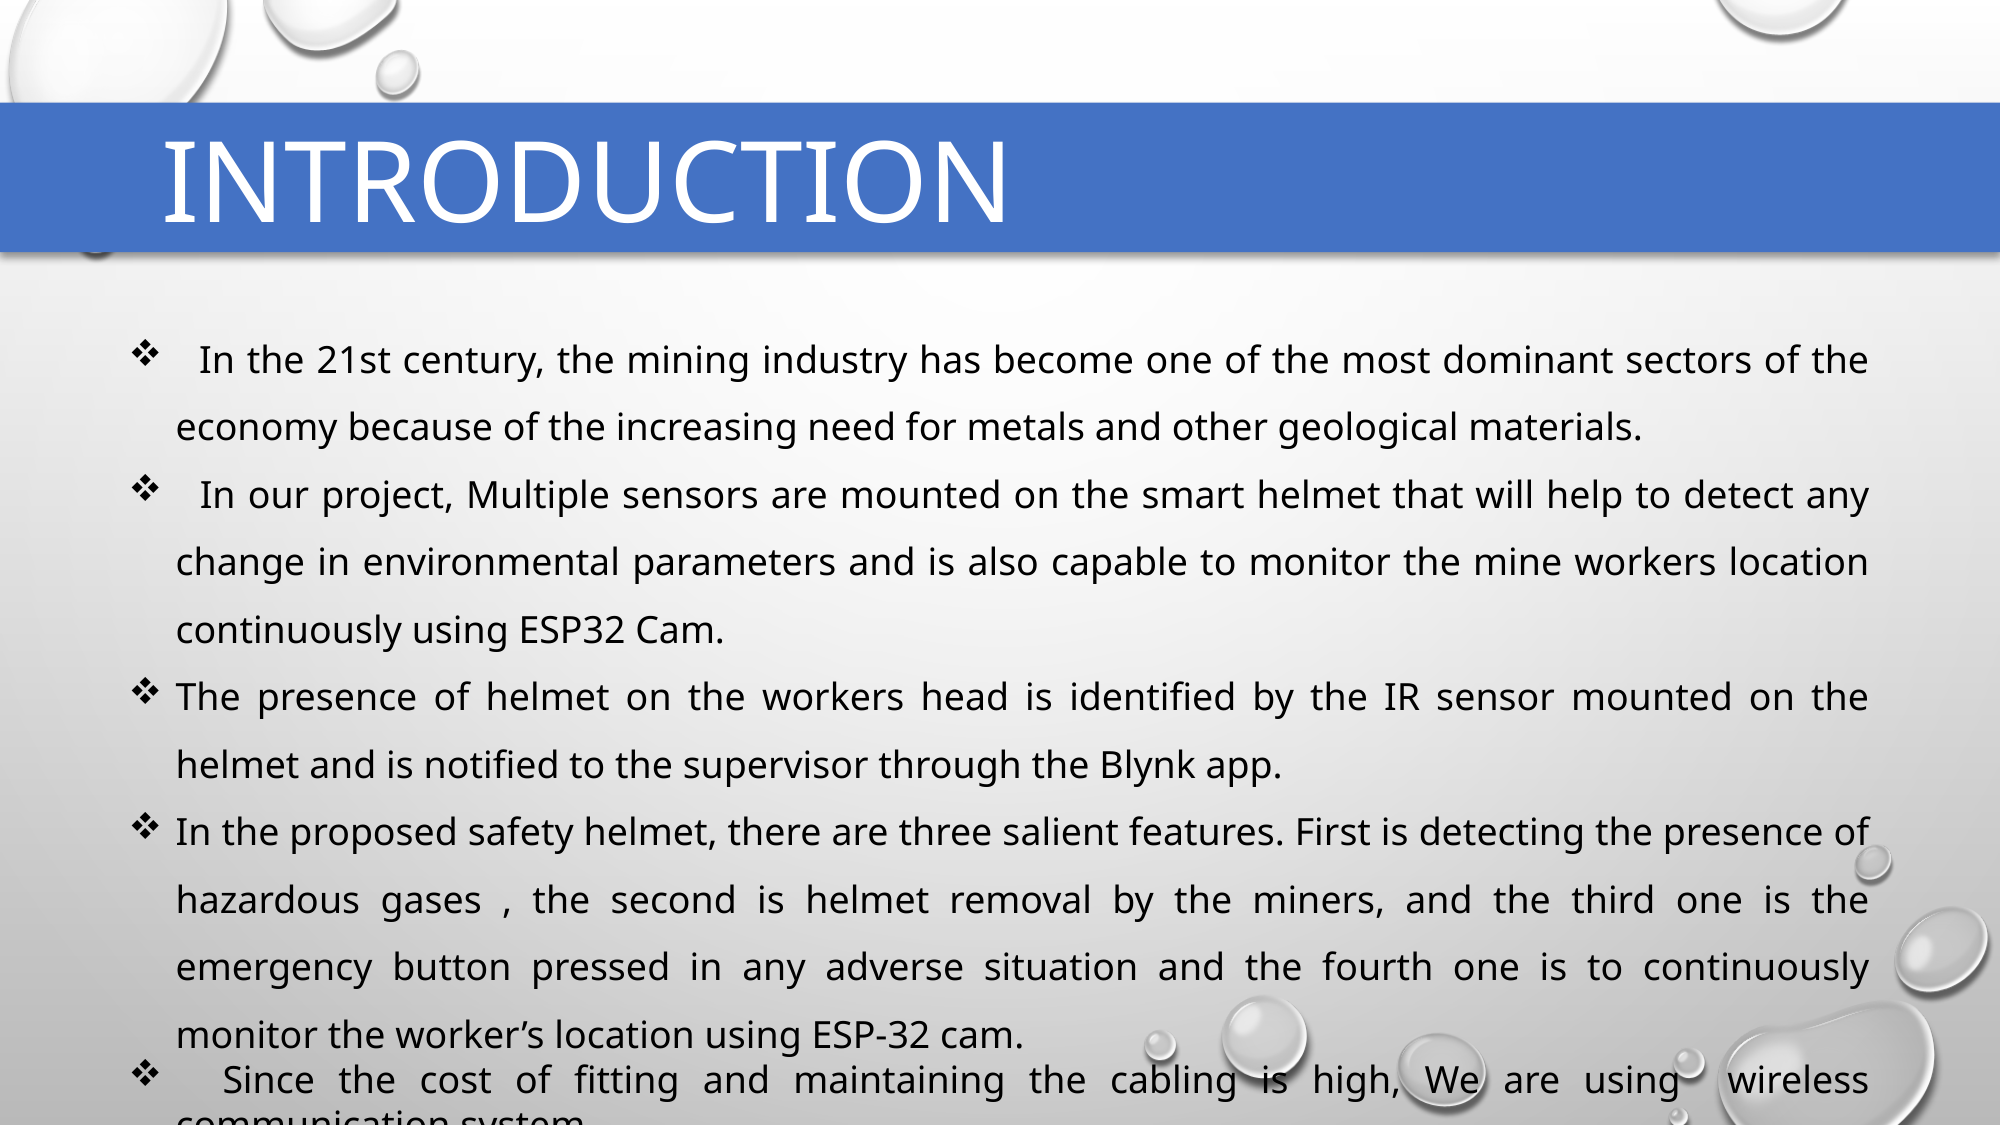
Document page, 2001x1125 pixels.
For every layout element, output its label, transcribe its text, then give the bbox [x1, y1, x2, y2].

picture [0, 0, 2000, 102]
picture [0, 253, 2000, 1125]
text_box INTRODUCTION [0, 102, 2000, 253]
text_box In the 21st century, the mining industry has become one of the most dominant sectors of the economy because of the increasing need for metals and other geological materials. In our project, Multiple sensors are mounted on the smart helmet that will help to detect any change in environmental parameters and is also capable to monitor the mine workers location continuously using ESP32 Cam. The presence of helmet on the workers head is identified by the IR sensor mounted on the helmet and is notified to the supervisor through the Blynk app. In the proposed safety helmet, there are three salient features. First is detecting the presence of hazardous gases , the second is helmet removal by the miners, and the third one is the emergency button pressed in any adverse situation and the fourth one is to continuously monitor the worker’s location using ESP-32 cam. Since the cost of fitting and maintaining the cabling is high, We are using wireless communication system. [113, 305, 1886, 1125]
